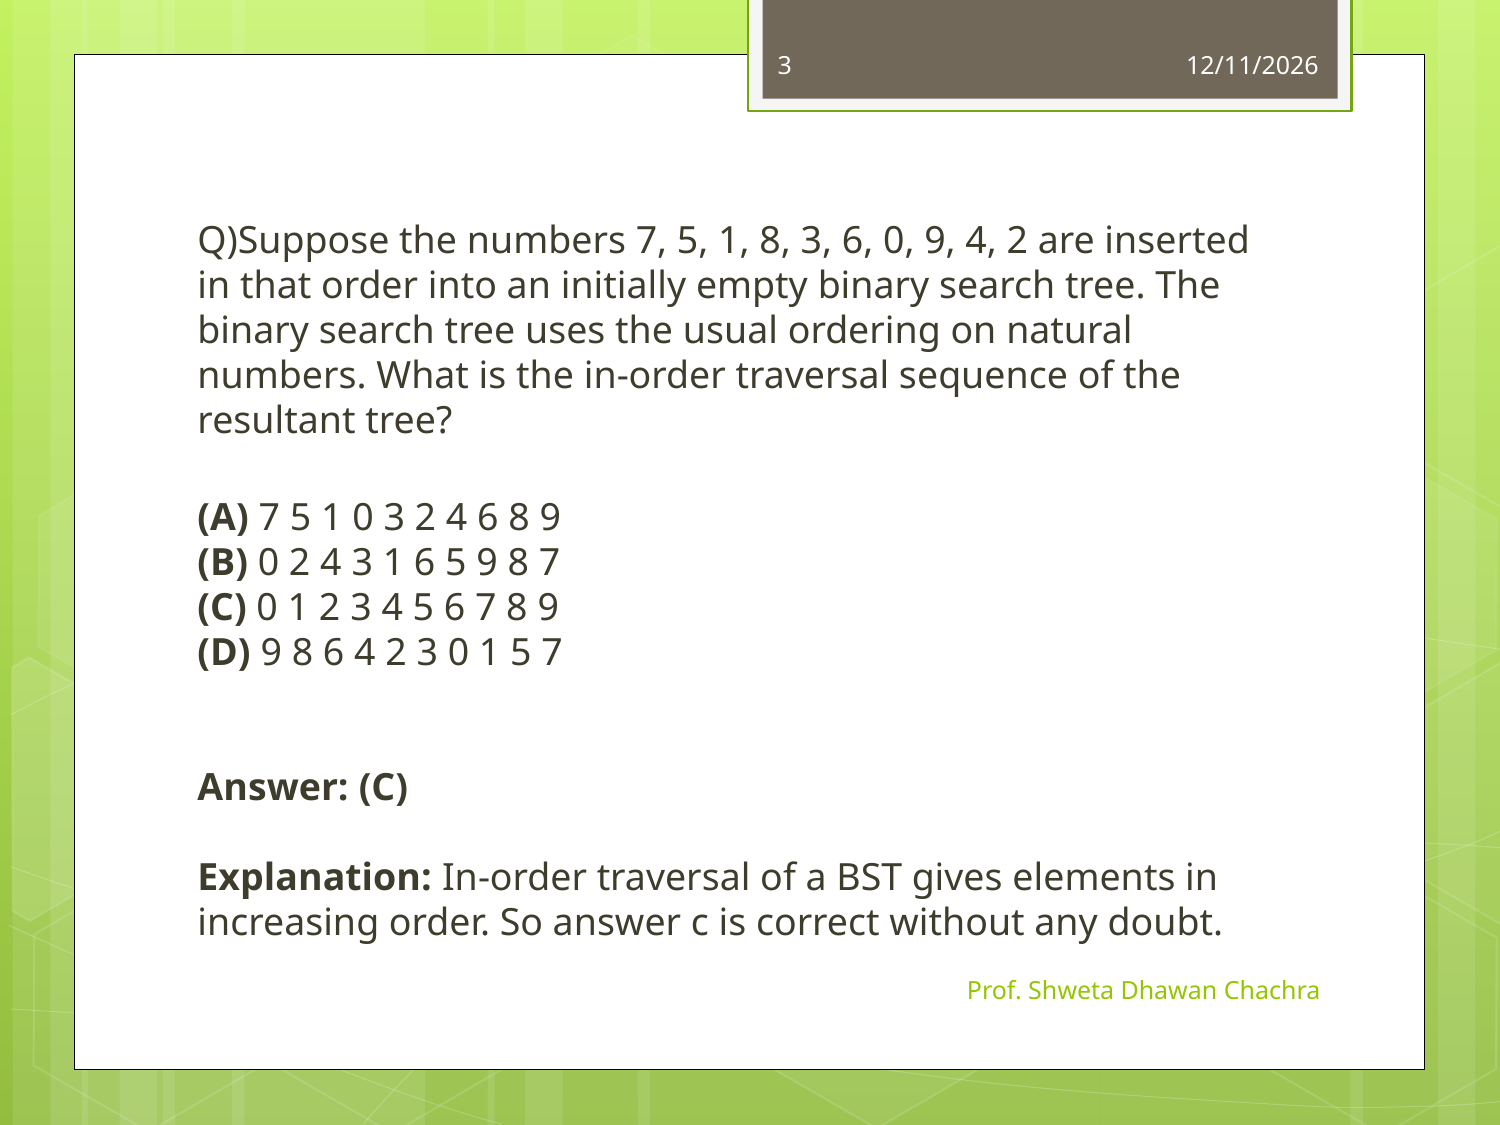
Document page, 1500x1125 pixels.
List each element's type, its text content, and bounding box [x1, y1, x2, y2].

slide_number 3 [762, 36, 982, 97]
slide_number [983, 36, 1334, 97]
list Q)Suppose the numbers 7, 5, 1, 8, 3, 6, 0, 9, 4, 2 are inserted in that order into an initially empty binary search tree. The binary search tree uses the usual ordering on natural numbers. What is the in-order traversal sequence of the resultant tree? (A) 7 5 1 0 3 2 4 6 8 9 (B) 0 2 4 3 1 6 5 9 8 7 (C) 0 1 2 3 4 5 6 7 8 9 (D) 9 8 6 4 2 3 0 1 5 7 Answer: (C) Explanation: In-order traversal of a BST gives elements in increasing order. So answer c is correct without any doubt. [171, 208, 1283, 957]
footer Prof. Shweta Dhawan Chachra [761, 960, 1336, 1020]
